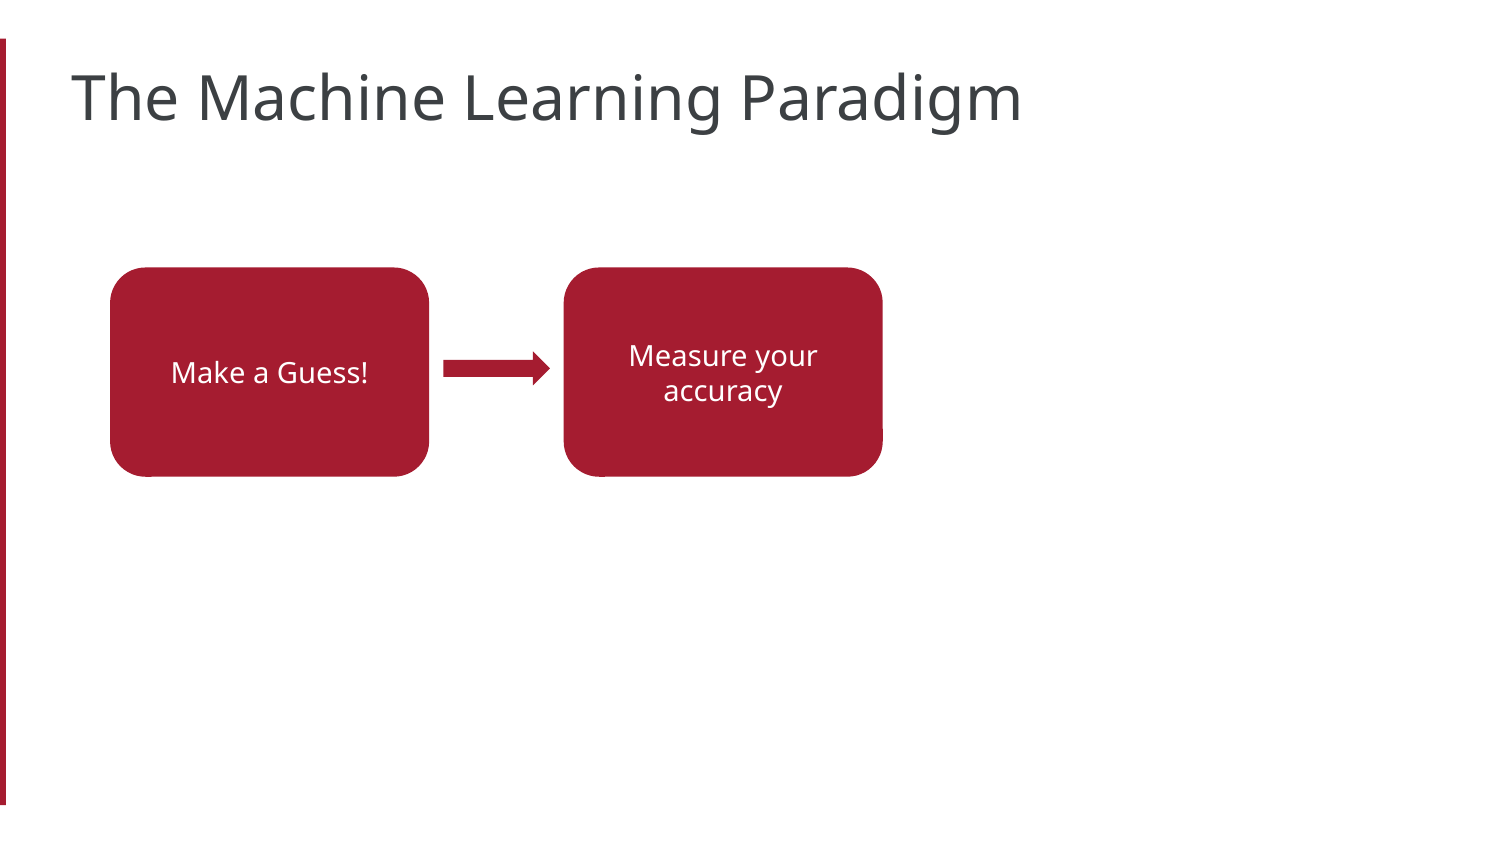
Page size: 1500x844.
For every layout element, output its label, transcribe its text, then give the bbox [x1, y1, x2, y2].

text_box [443, 351, 550, 386]
text_box Measure your accuracy [564, 268, 882, 476]
text_box Make a Guess! [110, 268, 429, 476]
title The Machine Learning Paradigm [56, 43, 1336, 112]
